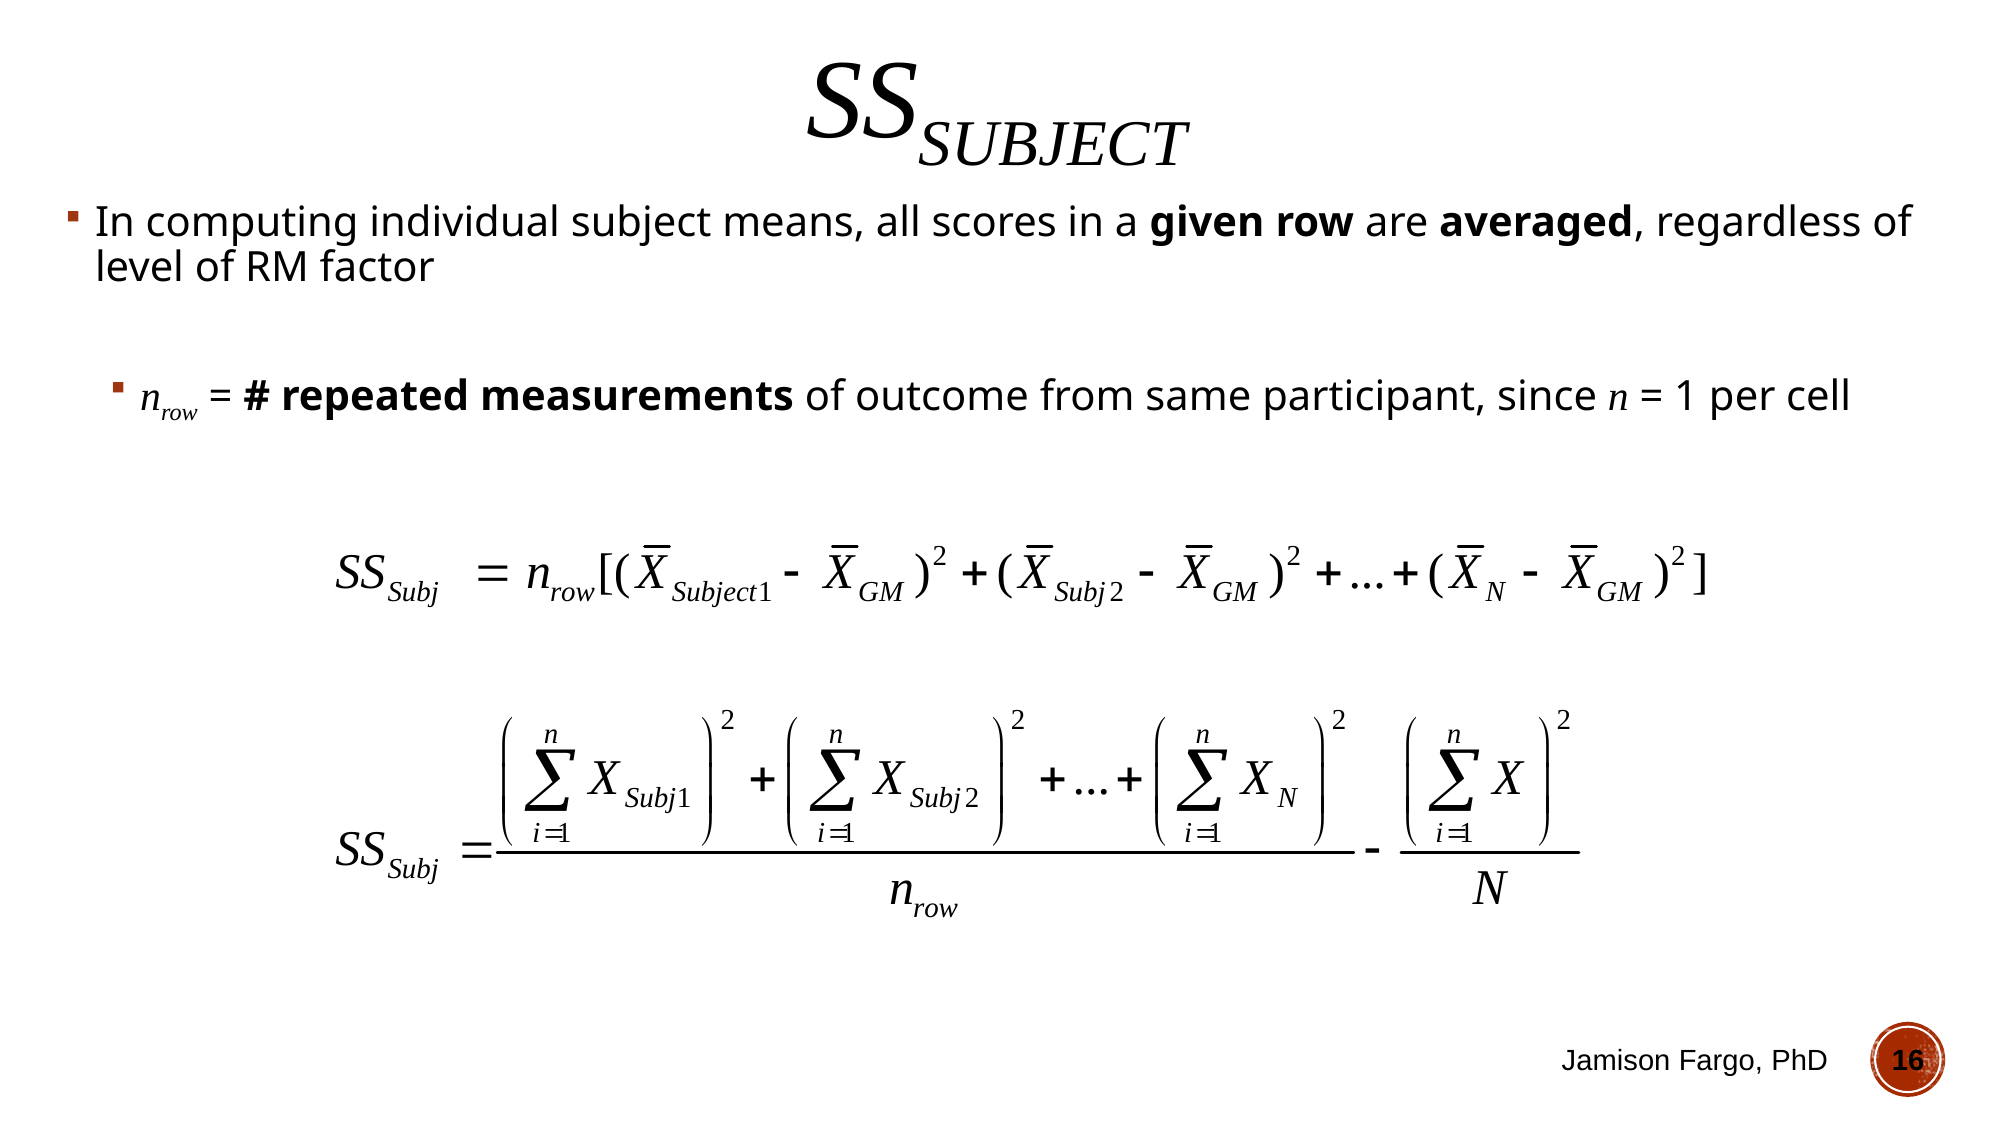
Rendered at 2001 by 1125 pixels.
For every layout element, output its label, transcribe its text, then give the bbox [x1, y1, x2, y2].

slide_number Jamison Fargo, PhD [1306, 1028, 1844, 1089]
slide_number 16 [1855, 1028, 1961, 1089]
title SSSubject [246, 2, 1747, 190]
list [327, 533, 1714, 929]
list In computing individual subject means, all scores in a given row are averaged, regardless of level of RM factor nrow = # repeated measurements of outcome from same participant, since n = 1 per cell [50, 193, 1938, 874]
